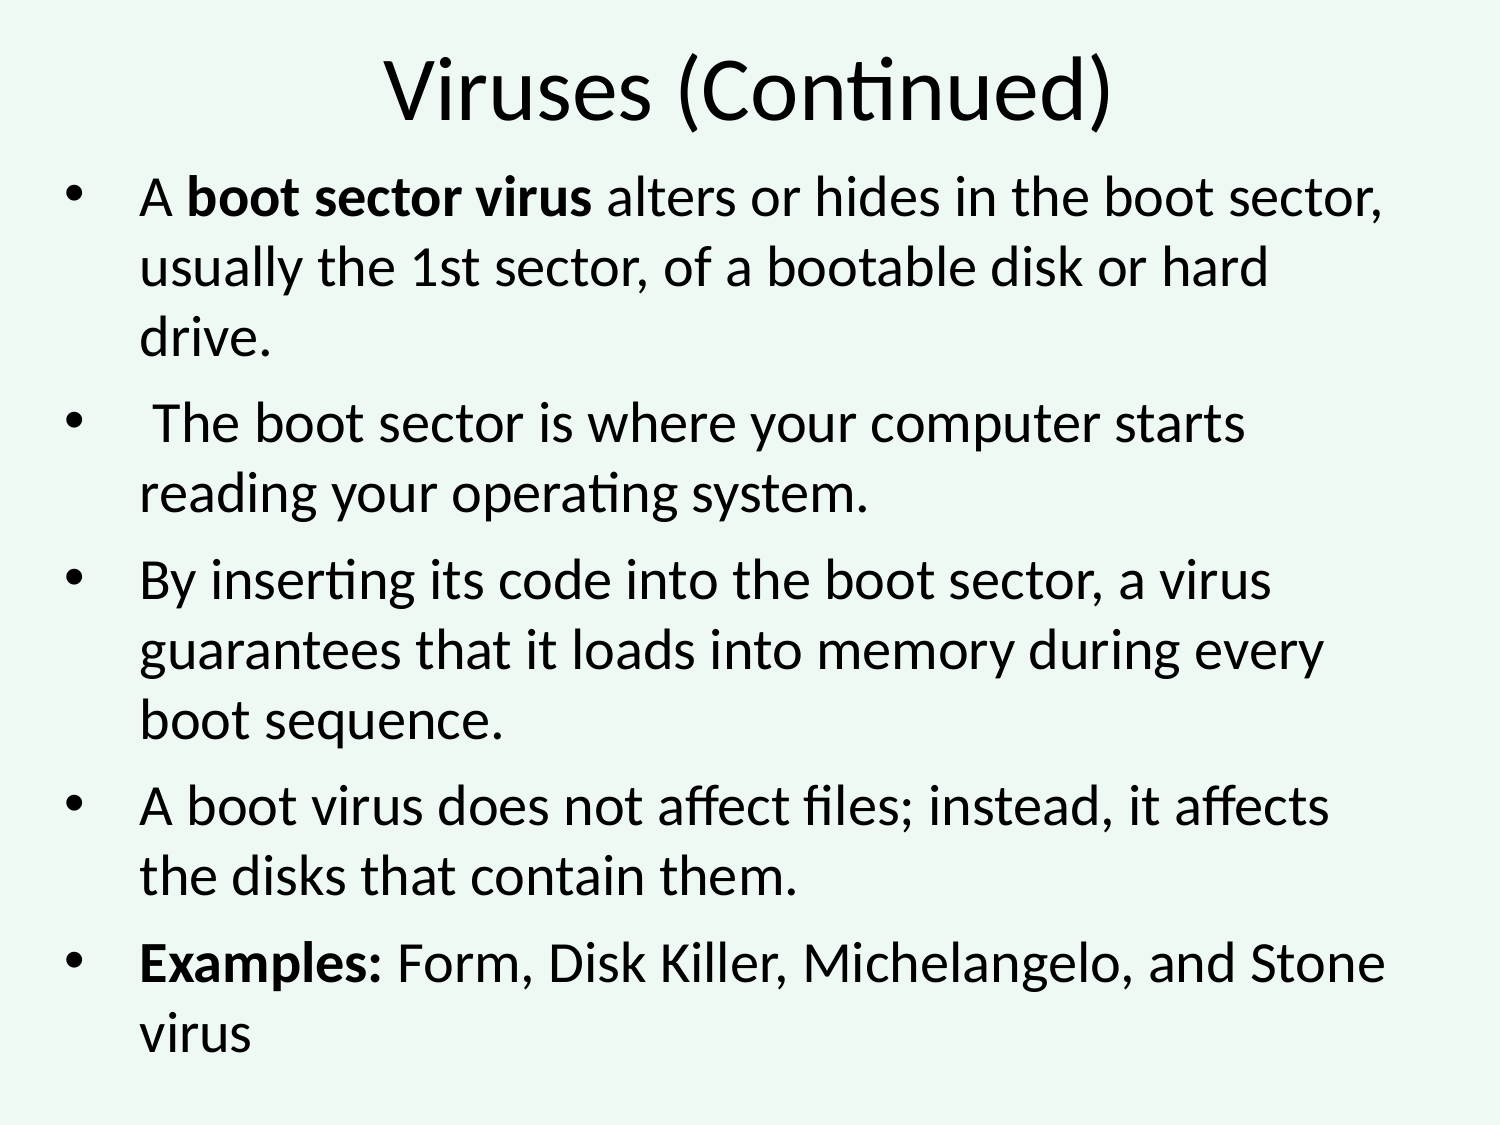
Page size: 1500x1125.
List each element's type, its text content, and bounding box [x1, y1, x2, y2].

title Viruses (Continued) [75, 24, 1425, 143]
list A boot sector virus alters or hides in the boot sector, usually the 1st sector, of a bootable disk or hard drive. The boot sector is where your computer starts reading your operating system. By inserting its code into the boot sector, a virus guarantees that it loads into memory during every boot sequence. A boot virus does not affect files; instead, it affects the disks that contain them. Examples: Form, Disk Killer, Michelangelo, and Stone virus [50, 149, 1425, 1005]
